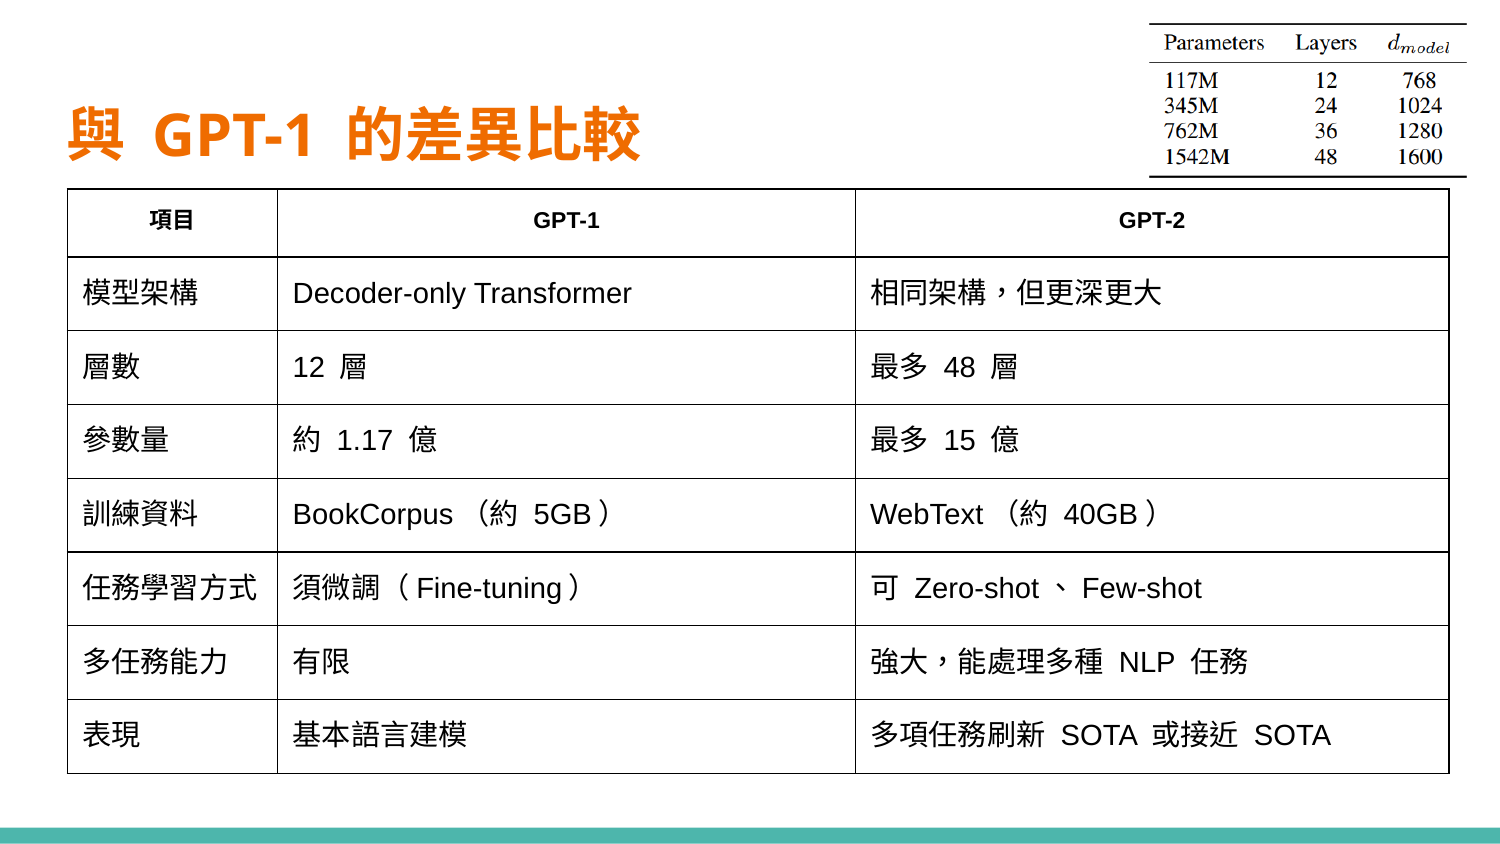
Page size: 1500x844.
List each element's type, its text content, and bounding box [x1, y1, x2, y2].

table_header GPT-1 [278, 190, 855, 256]
table_cell 12 層 [278, 331, 855, 404]
table_cell 最多 48 層 [856, 331, 1448, 404]
table_header GPT-2 [856, 190, 1448, 256]
table_cell 最多 15 億 [856, 405, 1448, 478]
table_cell 可 Zero-shot、Few-shot [856, 553, 1448, 625]
title 與 GPT-1 的差異比較 [51, 72, 1143, 189]
table_cell 基本語言建模 [278, 700, 855, 773]
picture [1142, 15, 1470, 180]
table_cell 層數 [68, 331, 277, 404]
table_header 項目 [68, 190, 277, 256]
table_cell 任務學習方式 [68, 553, 277, 625]
table_cell 訓練資料 [68, 479, 277, 551]
table_cell 參數量 [68, 405, 277, 478]
table_cell 約 1.17 億 [278, 405, 855, 478]
table_cell 須微調（Fine-tuning） [278, 553, 855, 625]
table_cell BookCorpus（約 5GB） [278, 479, 855, 551]
table_cell 多項任務刷新 SOTA 或接近 SOTA [856, 700, 1448, 773]
table_cell 模型架構 [68, 258, 277, 330]
table_cell 表現 [68, 700, 277, 773]
table_cell WebText（約 40GB） [856, 479, 1448, 551]
table_cell 多任務能力 [68, 626, 277, 699]
table_cell 強大，能處理多種 NLP 任務 [856, 626, 1448, 699]
table_cell Decoder-only Transformer [278, 258, 855, 330]
table_cell 相同架構，但更深更大 [856, 258, 1448, 330]
table_cell 有限 [278, 626, 855, 699]
